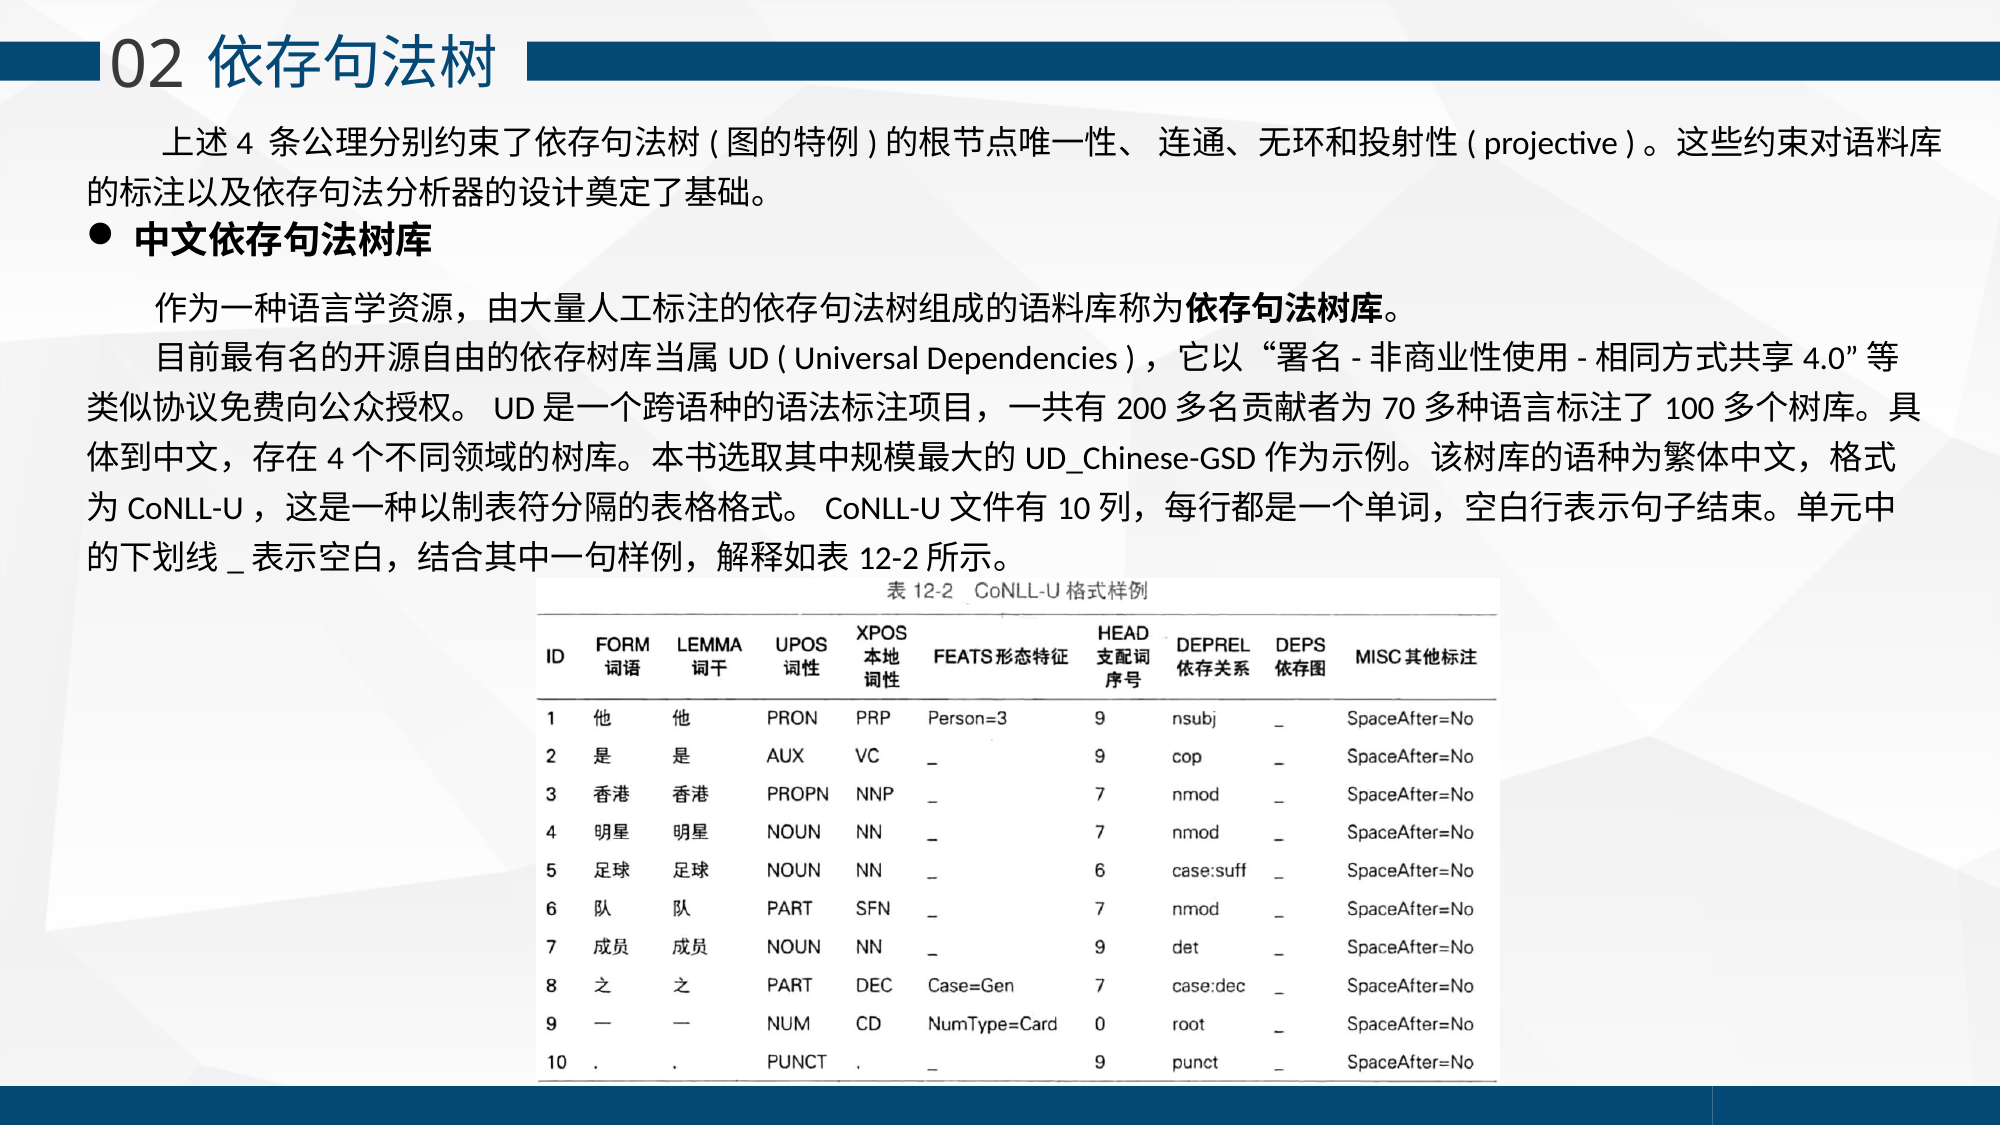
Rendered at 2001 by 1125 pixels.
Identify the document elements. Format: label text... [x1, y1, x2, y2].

text_box [0, 41, 90, 82]
text_box [1713, 1085, 2000, 1125]
text_box [0, 1085, 1713, 1125]
text_box [574, 41, 2000, 82]
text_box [90, 13, 574, 110]
text_box 上述4 条公理分别约束了依存句法树(图的特例)的根节点唯一性、 连通、无环和投射性( projective )。这些约束对语料库的标注以及依存句法分析器的设计奠定了基础。 [71, 103, 1966, 219]
text_box 中文依存句法树库 [71, 208, 598, 269]
picture [0, 0, 2001, 1125]
text_box 作为一种语言学资源，由大量人工标注的依存句法树组成的语料库称为依存句法树库。 目前最有名的开源自由的依存树库当属UD ( Universal Dependencies )，它以“署名-非商业性使用-相同方式共享4.0”等类似协议免费向公众授权。UD是一个跨语种的语法标注项目，一共有200多名贡献者为70多种语言标注了100多个树库。具体到中文，存在4个不同领域的树库。本书选取其中规模最大的UD_Chinese-GSD作为示例。该树库的语种为繁体中文，格式为CoNLL-U，这是一种以制表符分隔的表格格式。CoNLL-U文件有10列，每行都是一个单词，空白行表示句子结束。单元中的下划线_表示空白，结合其中一句样例，解释如表12-2所示。 [71, 269, 1941, 584]
